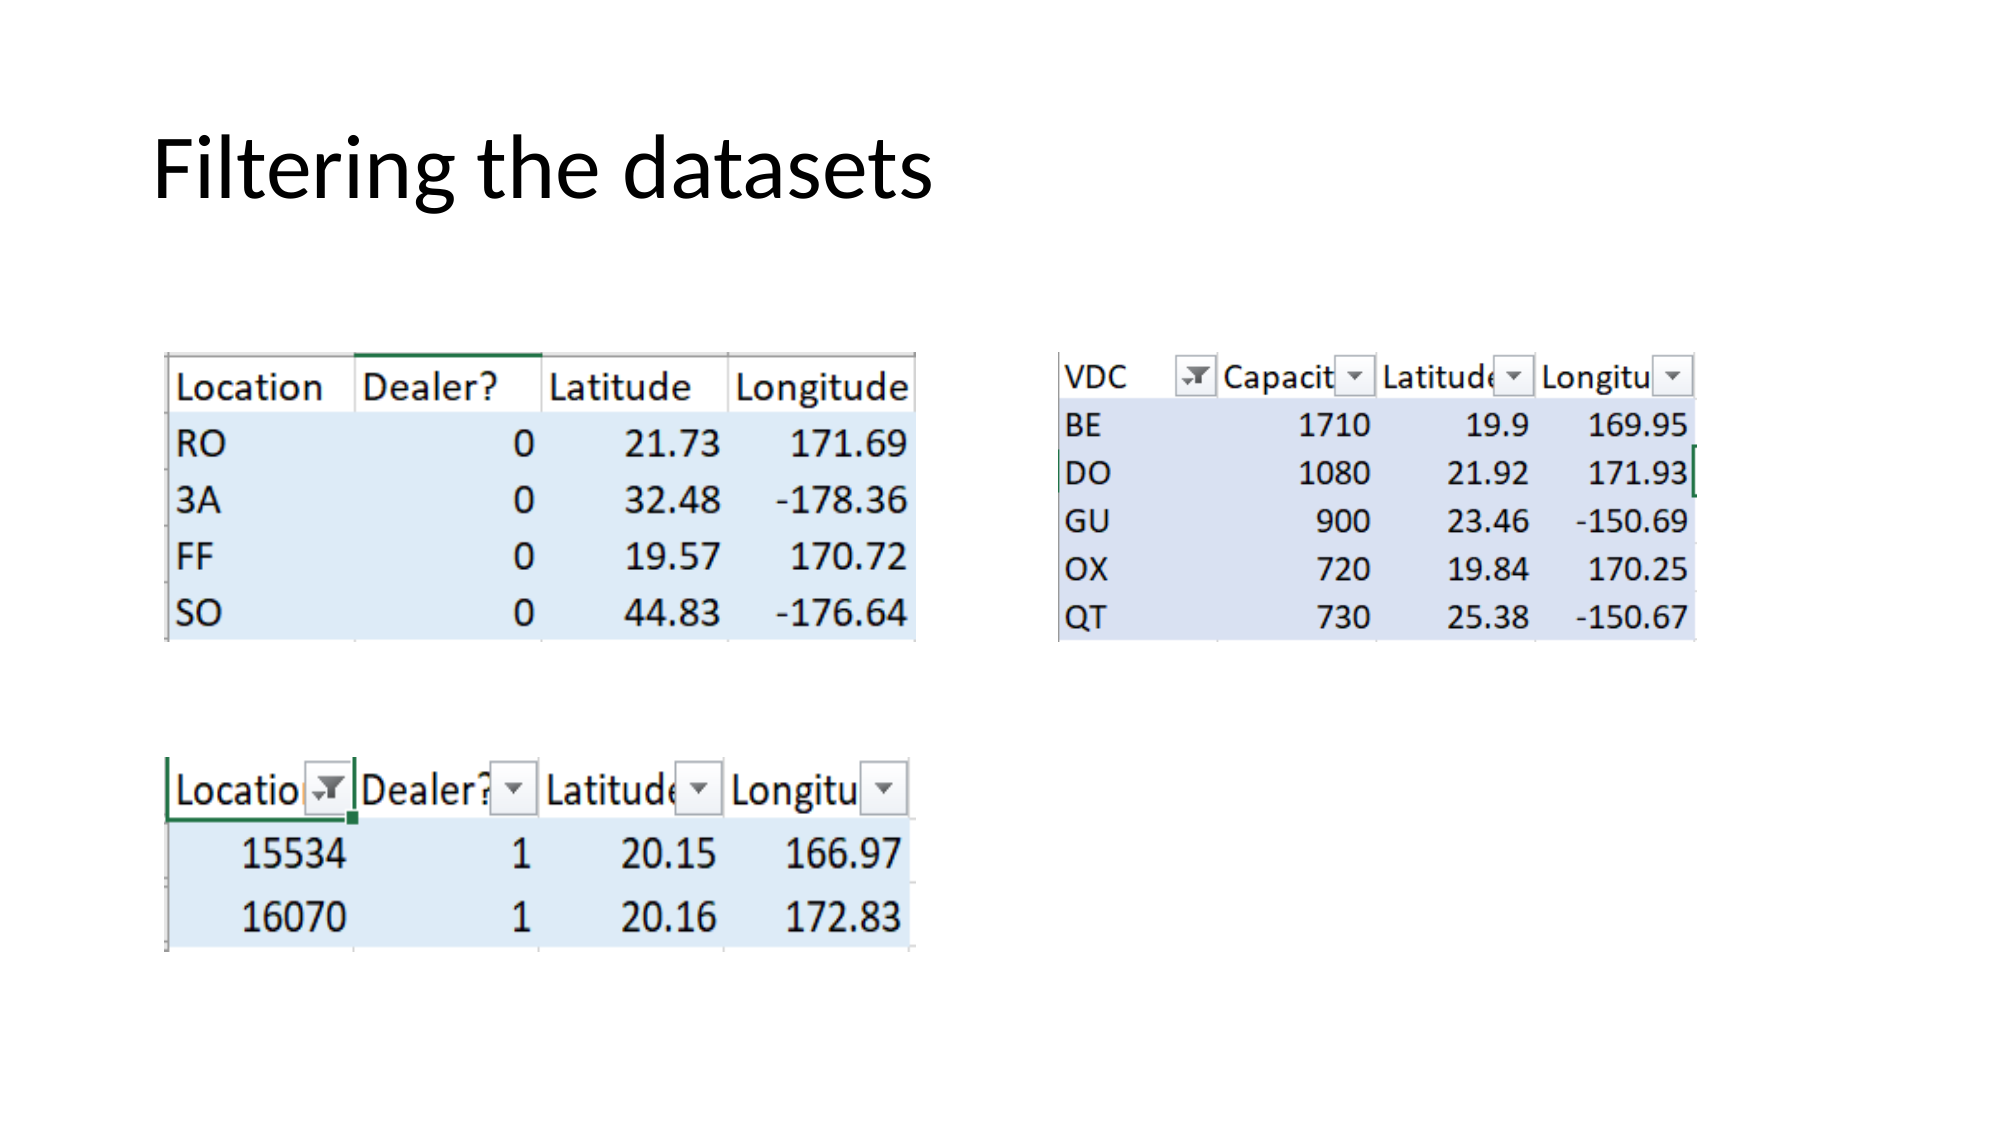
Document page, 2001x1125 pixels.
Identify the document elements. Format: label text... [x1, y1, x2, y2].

picture [1058, 352, 1697, 643]
picture [164, 756, 916, 953]
picture [164, 352, 916, 643]
title Filtering the datasets [137, 59, 1863, 278]
